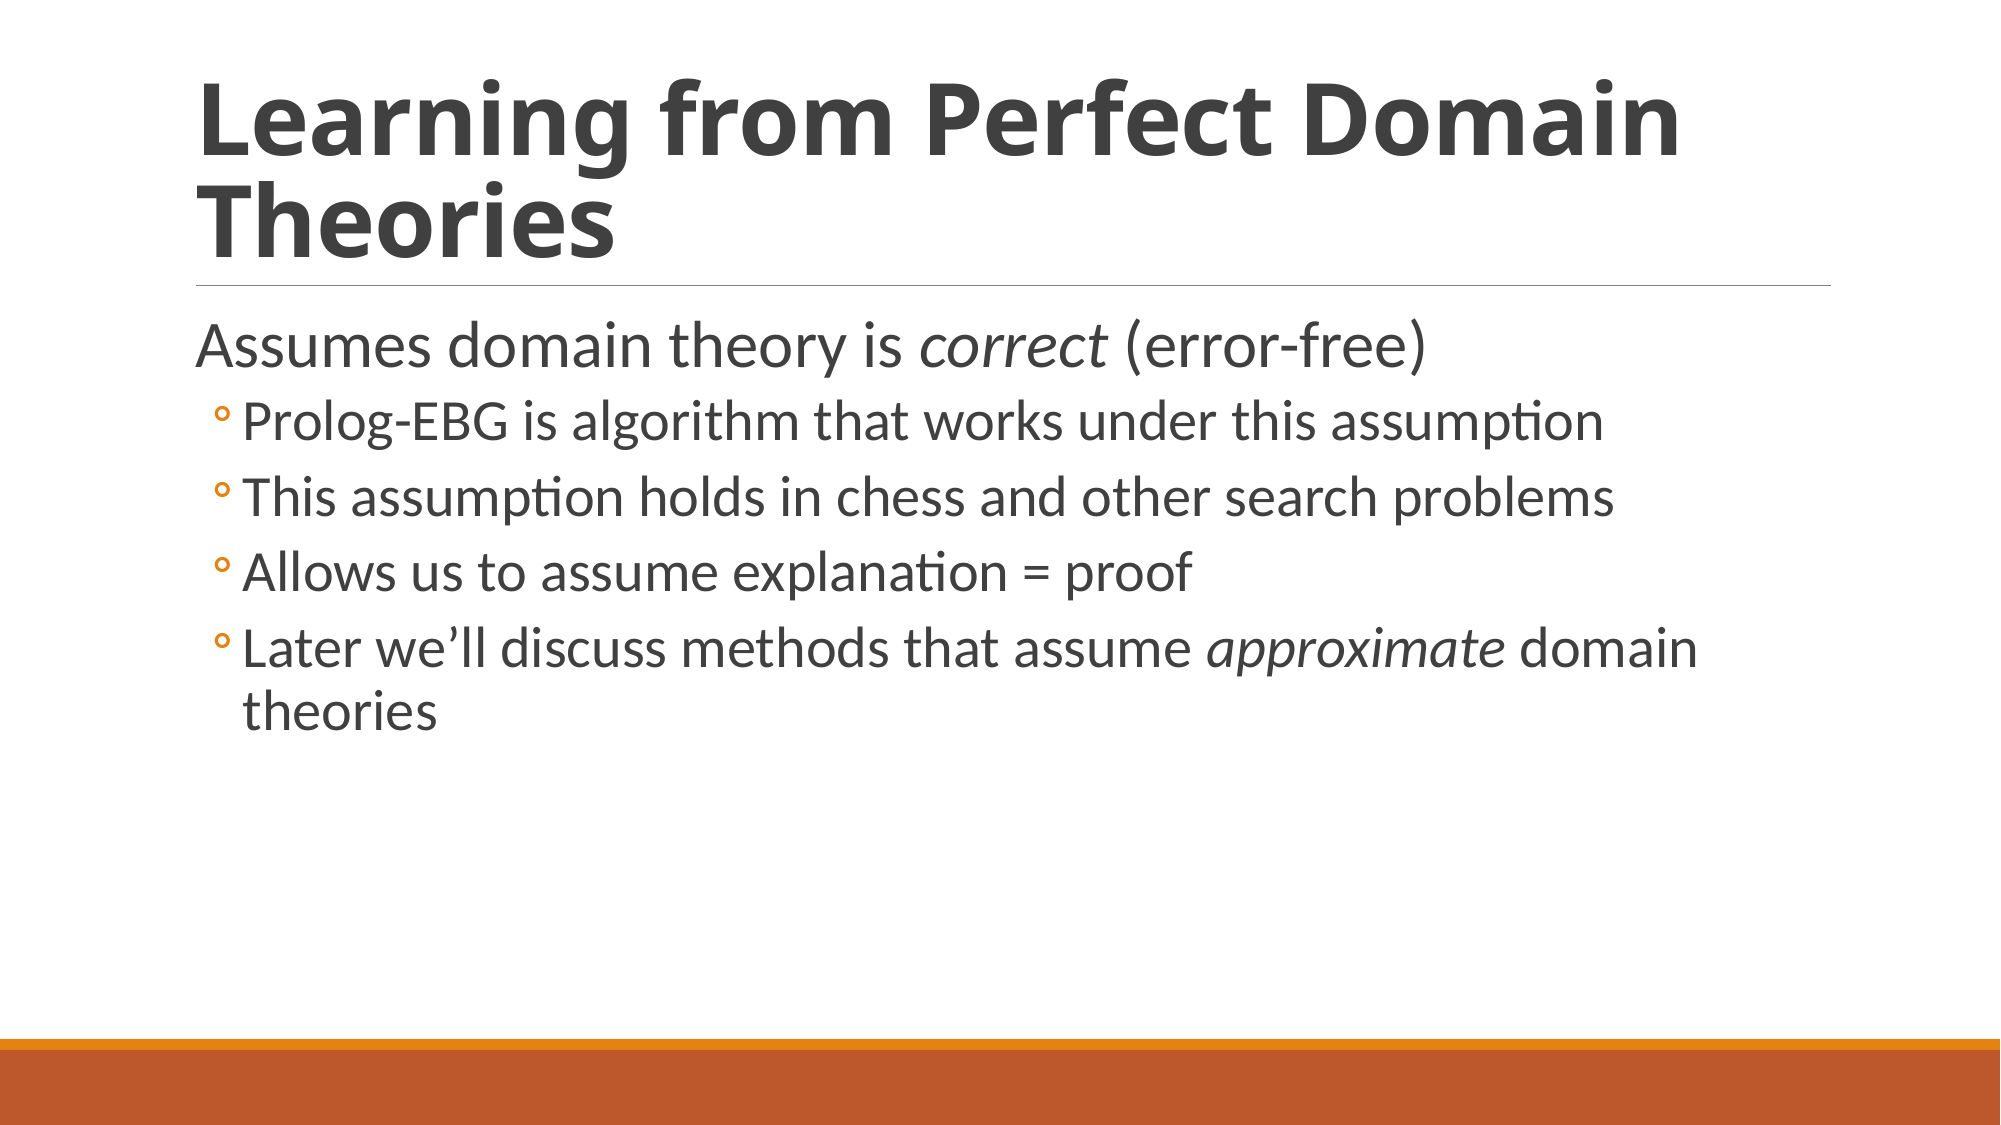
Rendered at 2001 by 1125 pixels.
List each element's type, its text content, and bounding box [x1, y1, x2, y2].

title Learning from Perfect Domain Theories [180, 47, 1830, 285]
list Assumes domain theory is correct (error-free) Prolog-EBG is algorithm that works under this assumption This assumption holds in chess and other search problems Allows us to assume explanation = proof Later we’ll discuss methods that assume approximate domain theories [180, 302, 1830, 963]
